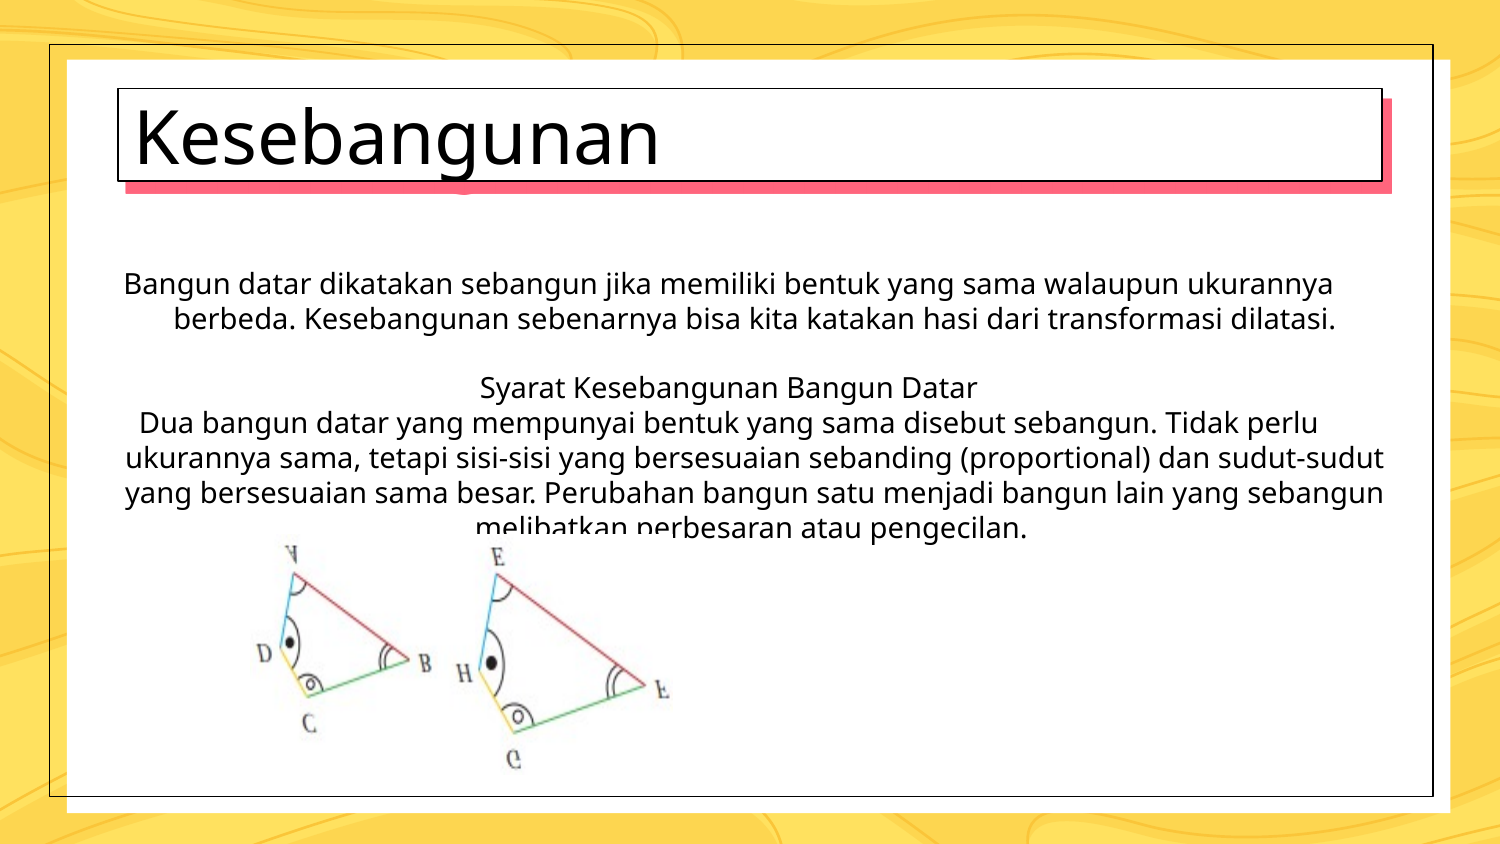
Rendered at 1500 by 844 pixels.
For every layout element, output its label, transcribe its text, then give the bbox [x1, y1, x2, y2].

title Kesebangunan [117, 88, 1383, 182]
picture [250, 534, 673, 775]
subtitle Bangun datar dikatakan sebangun jika memiliki bentuk yang sama walaupun ukurannya berbeda. Kesebangunan sebenarnya bisa kita katakan hasi dari transformasi dilatasi. Syarat Kesebangunan Bangun Datar Dua bangun datar yang mempunyai bentuk yang sama disebut sebangun. Tidak perlu ukurannya sama, tetapi sisi-sisi yang bersesuaian sebanding (proportional) dan sudut-sudut yang bersesuaian sama besar. Perubahan bangun satu menjadi bangun lain yang sebangun melibatkan perbesaran atau pengecilan. [26, 249, 1410, 731]
